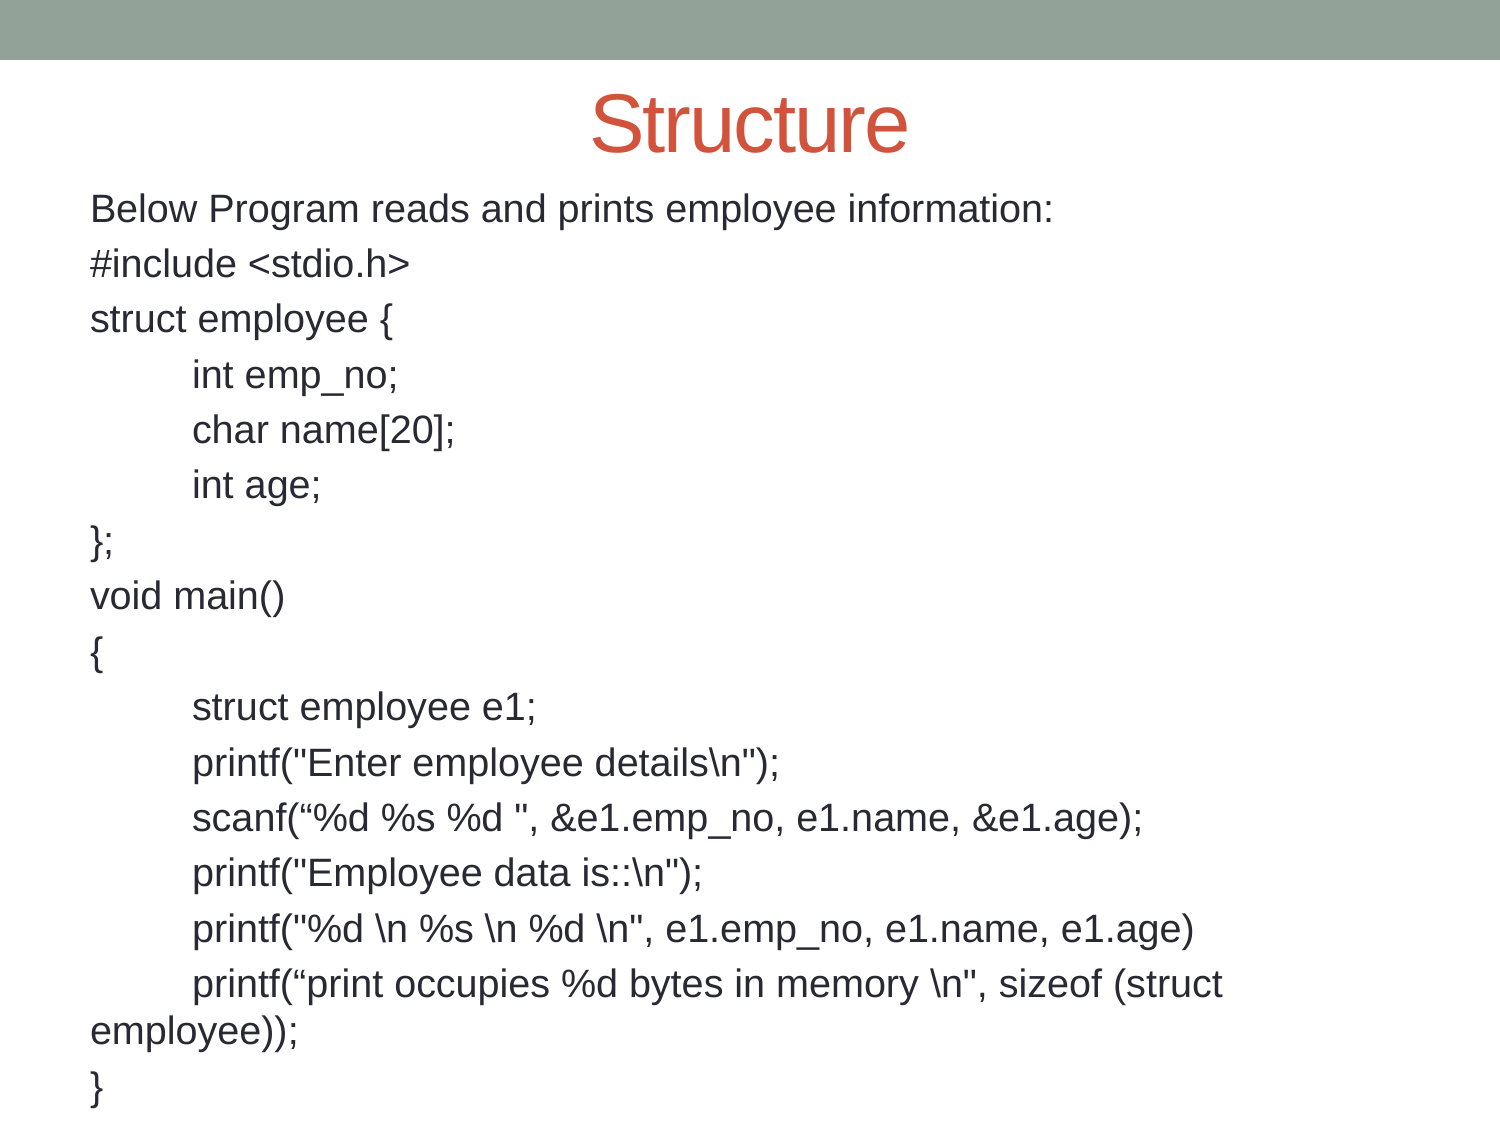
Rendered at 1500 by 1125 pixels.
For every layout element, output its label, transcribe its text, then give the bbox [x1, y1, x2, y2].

title Structure [75, 37, 1425, 174]
list Below Program reads and prints employee information: #include <stdio.h> struct employee { int emp_no; char name[20]; int age; }; void main() { struct employee e1; printf("Enter employee details\n"); scanf(“%d %s %d ", &e1.emp_no, e1.name, &e1.age); printf("Employee data is::\n"); printf("%d \n %s \n %d \n", e1.emp_no, e1.name, e1.age) printf(“print occupies %d bytes in memory \n", sizeof (struct employee)); } [75, 174, 1425, 1125]
